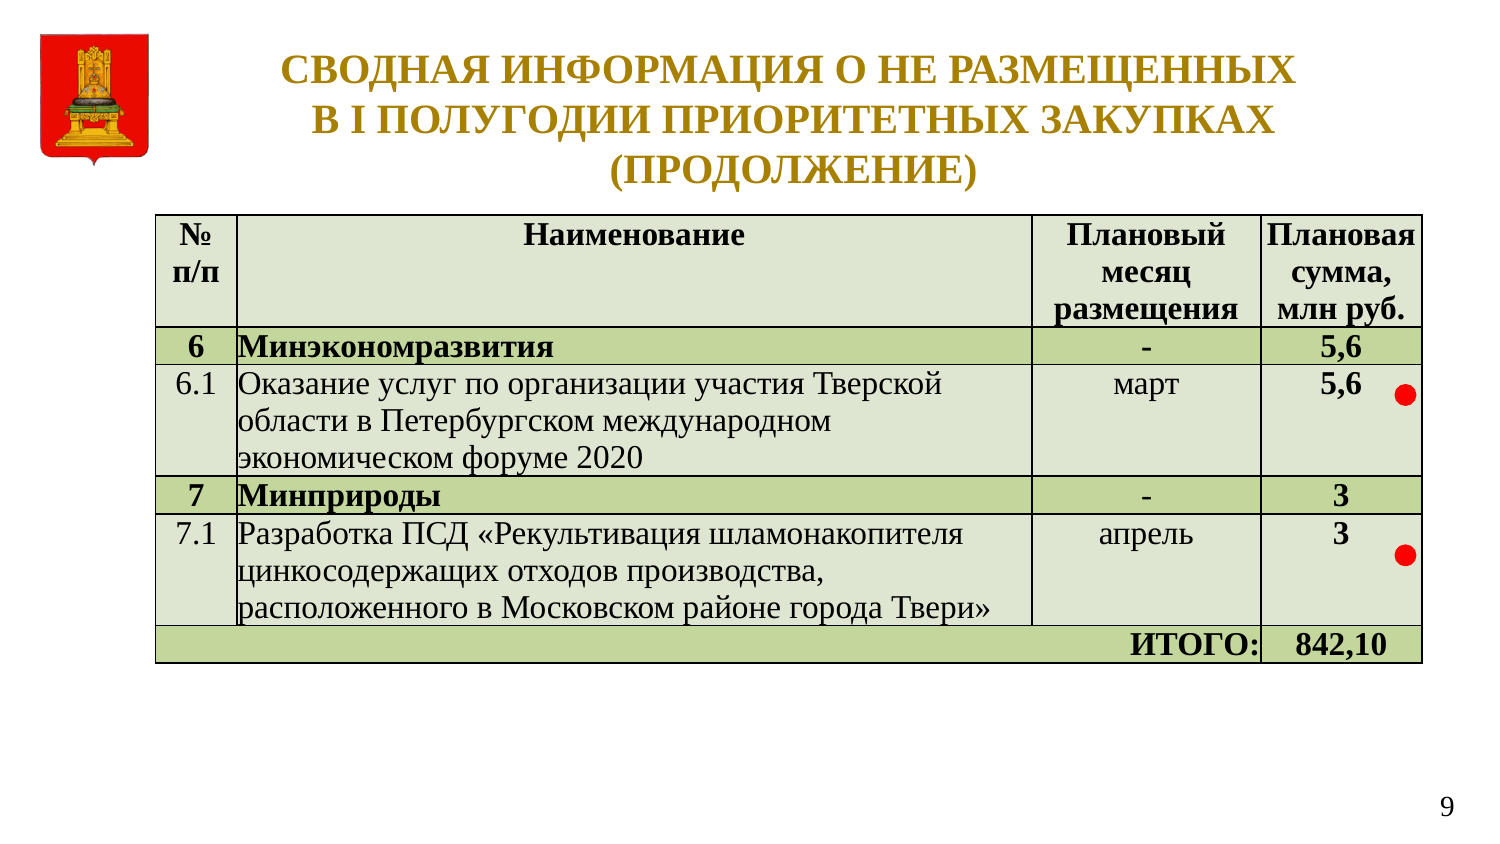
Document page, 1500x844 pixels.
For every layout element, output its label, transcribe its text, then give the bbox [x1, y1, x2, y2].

table_cell Оказание услуг по организации участия Тверской области в Петербургском международном экономическом форуме 2020 [238, 365, 1031, 475]
table_header № п/п [156, 216, 236, 326]
table_cell 842,10 [1262, 626, 1421, 662]
table_header Наименование [238, 216, 1031, 326]
slide_number 9 [1384, 779, 1467, 831]
text_box [1394, 384, 1417, 406]
table_cell апрель [1033, 515, 1260, 625]
text_box [1394, 544, 1417, 567]
table_cell - [1033, 477, 1260, 513]
text_box СВОДНАЯ ИНФОРМАЦИЯ О НЕ РАЗМЕЩЕННЫХ В I ПОЛУГОДИИ ПРИОРИТЕТНЫХ ЗАКУПКАХ (ПРОДОЛЖЕНИЕ) [165, 36, 1422, 101]
table_cell 6 [156, 328, 236, 364]
table_cell - [1033, 328, 1260, 364]
table_cell Минприроды [238, 477, 1031, 513]
table_cell 7.1 [156, 515, 236, 625]
table_header Плановая сумма, млн руб. [1262, 216, 1421, 326]
table_cell 5,6 [1262, 328, 1421, 364]
table_cell 3 [1262, 515, 1421, 625]
picture [37, 27, 156, 173]
table_cell 3 [1262, 477, 1421, 513]
table_cell Разработка ПСД «Рекультивация шламонакопителя цинкосодержащих отходов производства, расположенного в Московском районе города Твери» [238, 515, 1031, 625]
table_cell 5,6 [1262, 365, 1421, 475]
table_cell 6.1 [156, 365, 236, 475]
table_cell ИТОГО: [156, 626, 1260, 662]
table_header Плановый месяц размещения [1033, 216, 1260, 326]
table_cell Минэкономразвития [238, 328, 1031, 364]
table_cell 7 [156, 477, 236, 513]
table_cell март [1033, 365, 1260, 475]
